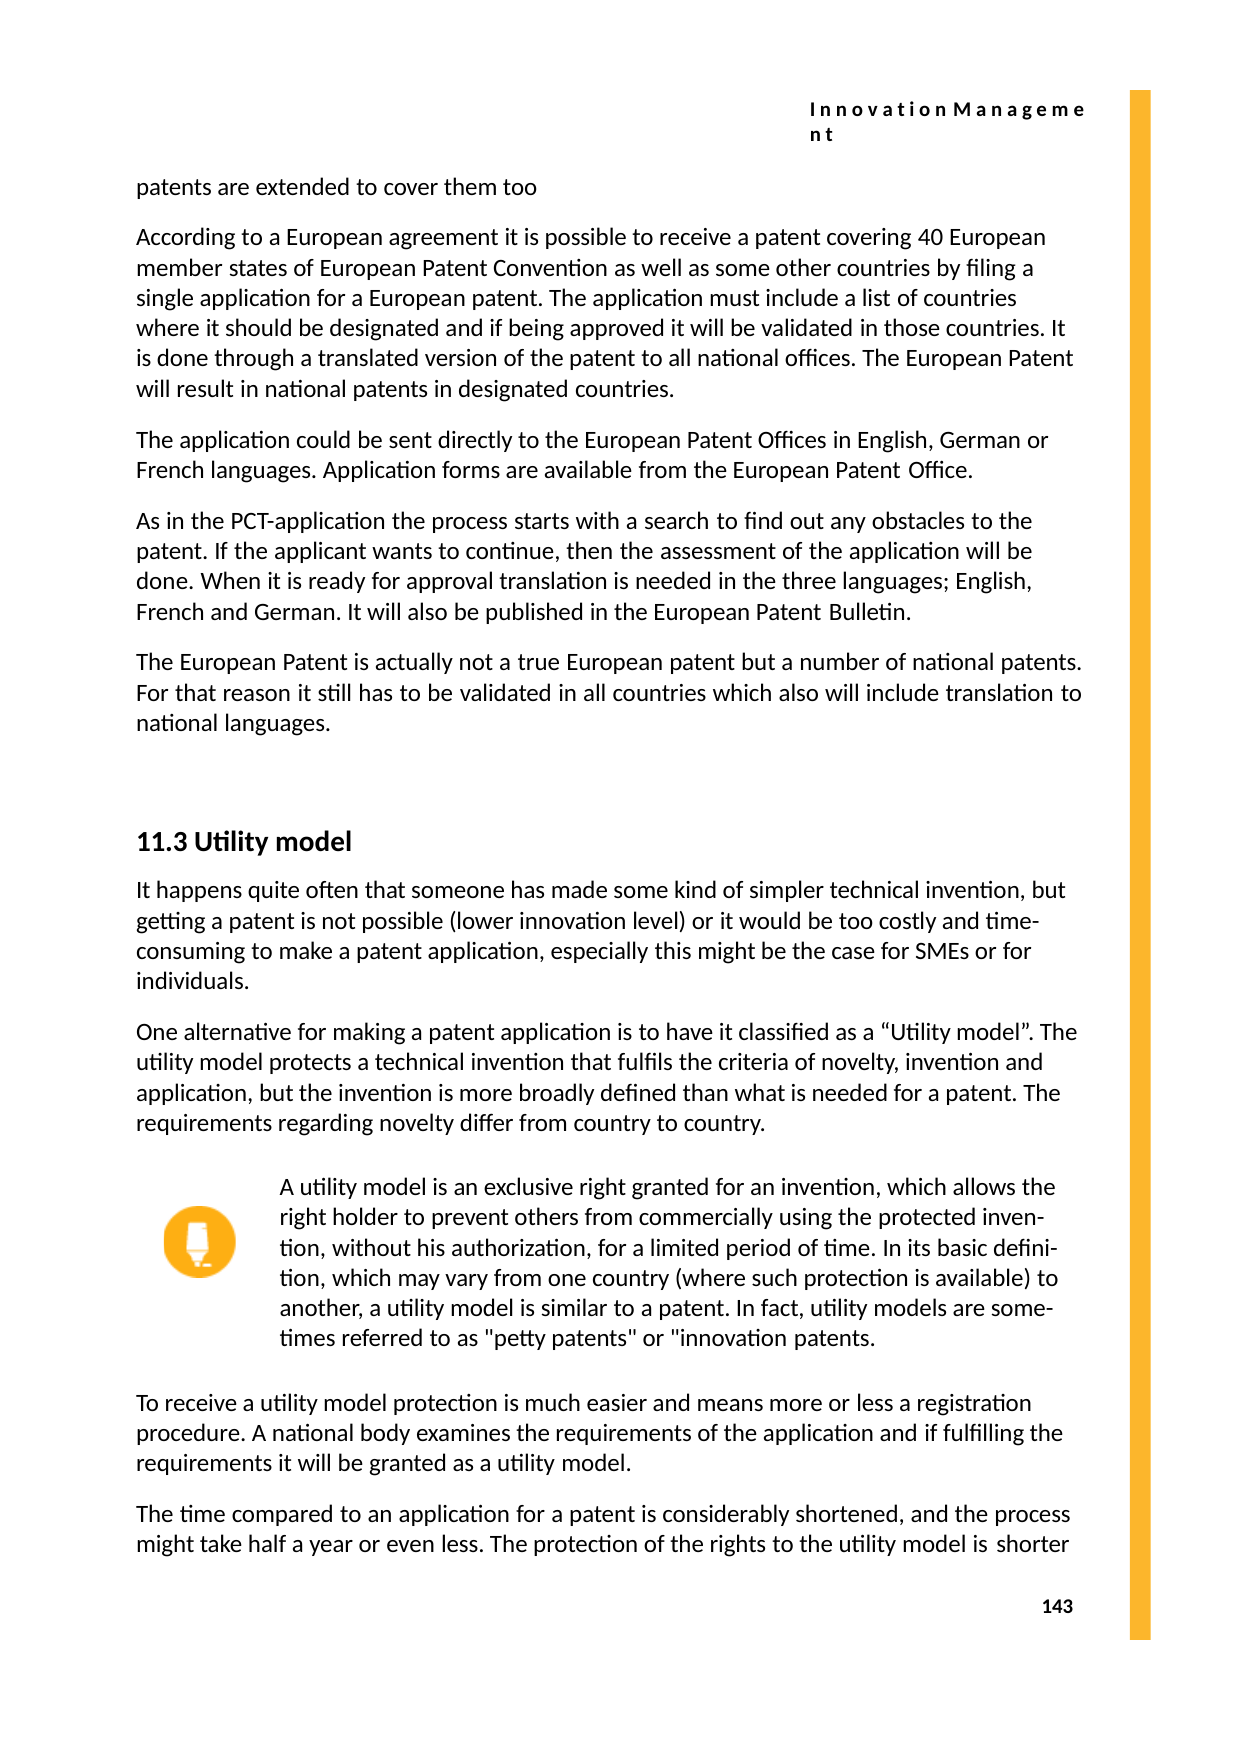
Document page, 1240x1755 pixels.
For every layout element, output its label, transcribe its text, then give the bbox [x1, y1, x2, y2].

text_box patents are extended to cover them too According to a European agreement it is possible to receive a patent covering 40 European member states of European Patent Convention as well as some other countries by filing a single application for a European patent. The application must include a list of countries where it should be designated and if being approved it will be validated in those countries. It is done through a translated version of the patent to all national offices. The European Patent will result in national patents in designated countries. The application could be sent directly to the European Patent Offices in English, German or French languages. Application forms are available from the European Patent Office. As in the PCT-application the process starts with a search to find out any obstacles to the patent. If the applicant wants to continue, then the assessment of the application will be done. When it is ready for approval translation is needed in the three languages; English, French and German. It will also be published in the European Patent Bulletin. The European Patent is actually not a true European patent but a number of national patents. For that reason it still has to be validated in all countries which also will include translation to national languages. 11.3 Utility model It happens quite often that someone has made some kind of simpler technical invention, but getting a patent is not possible (lower innovation level) or it would be too costly and time- consuming to make a patent application, especially this might be the case for SMEs or for individuals. One alternative for making a patent application is to have it classified as a “Utility model”. The utility model protects a technical invention that fulfils the criteria of novelty, invention and application, but the invention is more broadly defined than what is needed for a patent. The requirements regarding novelty differ from country to country. A utility model is an exclusive right granted for an invention, which allows the right holder to prevent others from commercially using the protected inven- tion, without his authorization, for a limited period of time. In its basic defini- tion, which may vary from one country (where such protection is available) to another, a utility model is similar to a patent. In fact, utility models are some- times referred to as "petty patents" or "innovation patents. To receive a utility model protection is much easier and means more or less a registration procedure. A national body examines the requirements of the application and if fulfilling the requirements it will be granted as a utility model. The time compared to an application for a patent is considerably shortened, and the process might take half a year or even less. The protection of the rights to the utility model is shorter 143 [133, 167, 1094, 1618]
text_box [1129, 90, 1151, 1640]
text_box I n n o v a t i o n M a n a g e m e n t [807, 93, 1092, 146]
